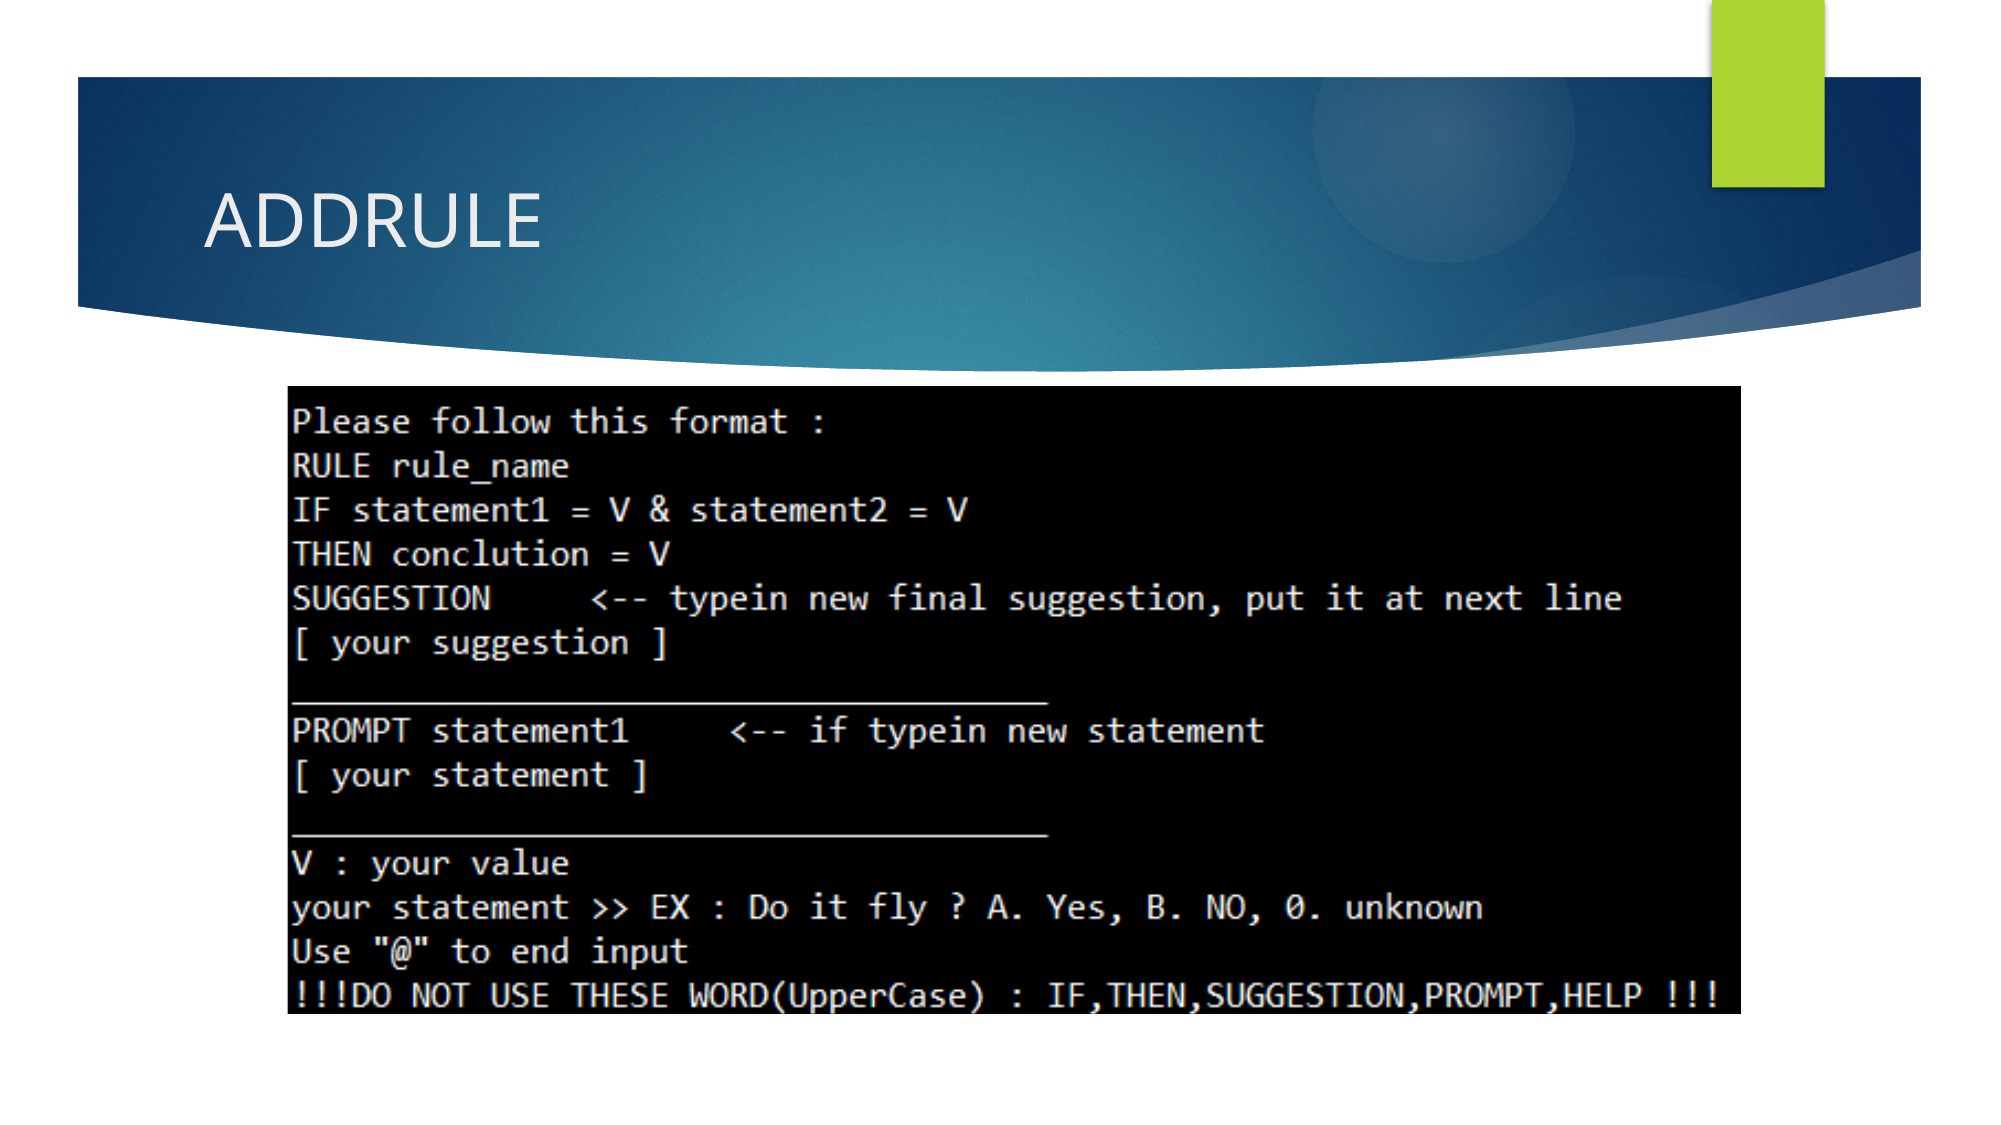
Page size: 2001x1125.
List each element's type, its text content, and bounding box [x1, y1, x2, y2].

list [287, 385, 1742, 1014]
title ADDRULE [189, 159, 1627, 276]
